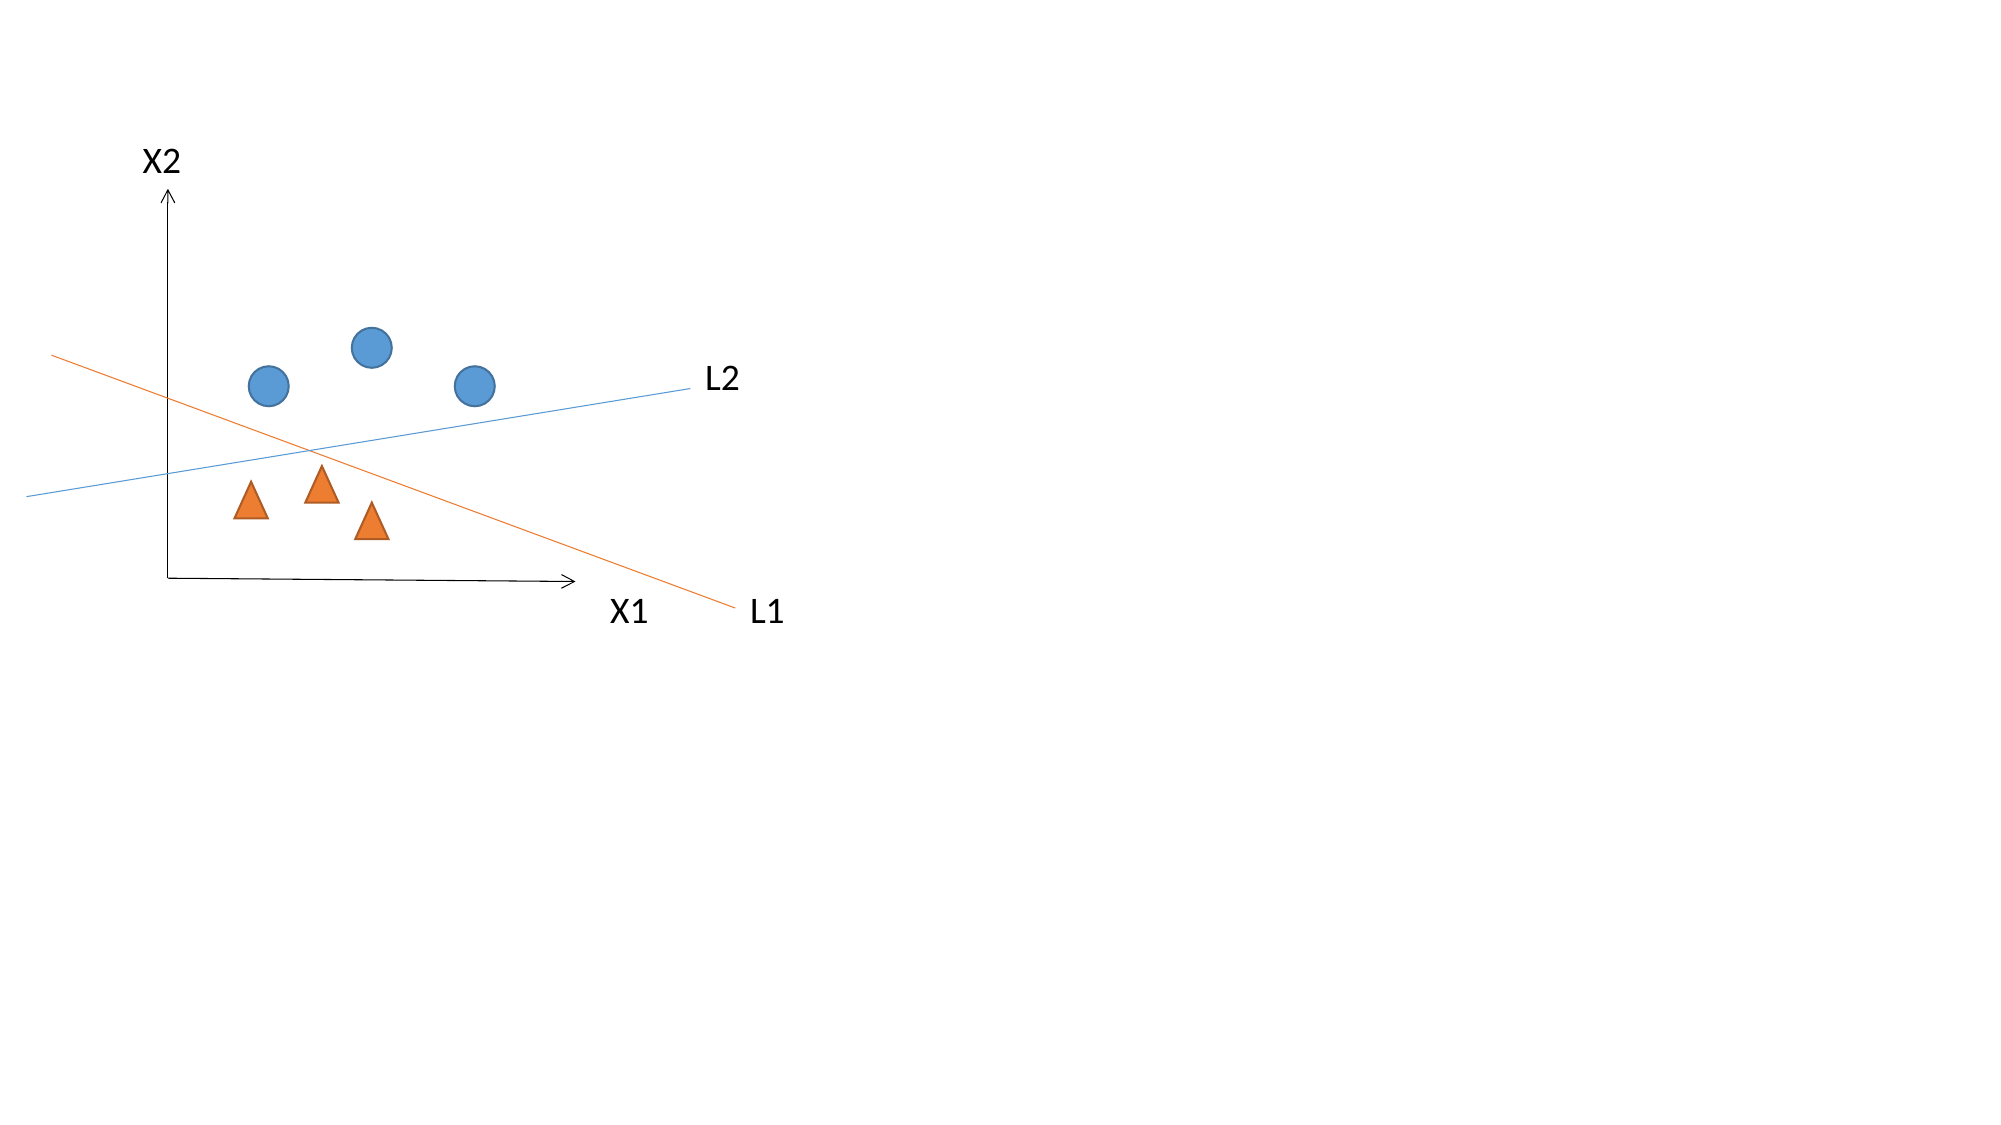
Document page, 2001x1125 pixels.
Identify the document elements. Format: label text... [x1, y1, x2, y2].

text_box L2 [690, 345, 784, 406]
text_box L1 [735, 578, 829, 638]
text_box [350, 326, 393, 355]
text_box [26, 388, 691, 497]
text_box X1 [595, 609, 735, 638]
text_box X2 [127, 128, 268, 189]
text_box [51, 355, 736, 609]
